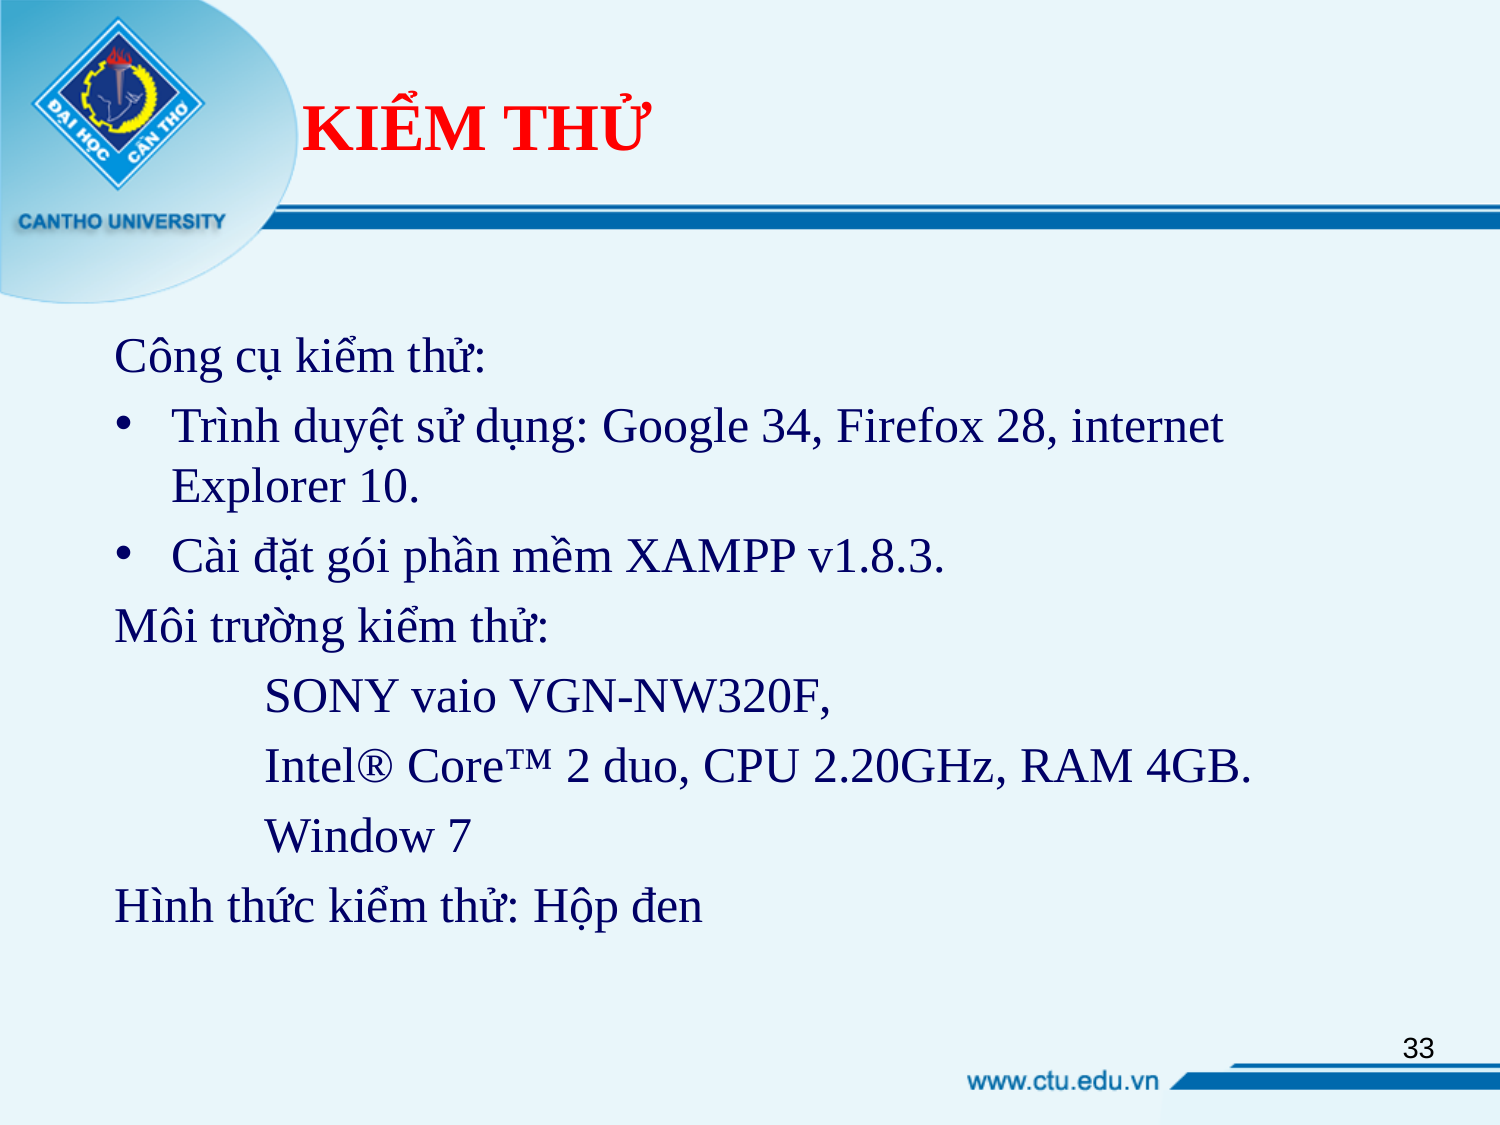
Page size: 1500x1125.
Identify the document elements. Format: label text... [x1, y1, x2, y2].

text_box Công cụ kiểm thử: Trình duyệt sử dụng: Google 34, Firefox 28, internet Explorer 10. Cài đặt gói phần mềm XAMPP v1.8.3. Môi trường kiểm thử: SONY vaio VGN-NW320F, Intel® Core™ 2 duo, CPU 2.20GHz, RAM 4GB. Window 7 Hình thức kiểm thử: Hộp đen [99, 315, 1425, 904]
title KIỂM THỬ [287, 46, 1450, 202]
slide_number 33 [1100, 1021, 1450, 1113]
picture [0, 0, 1500, 1125]
